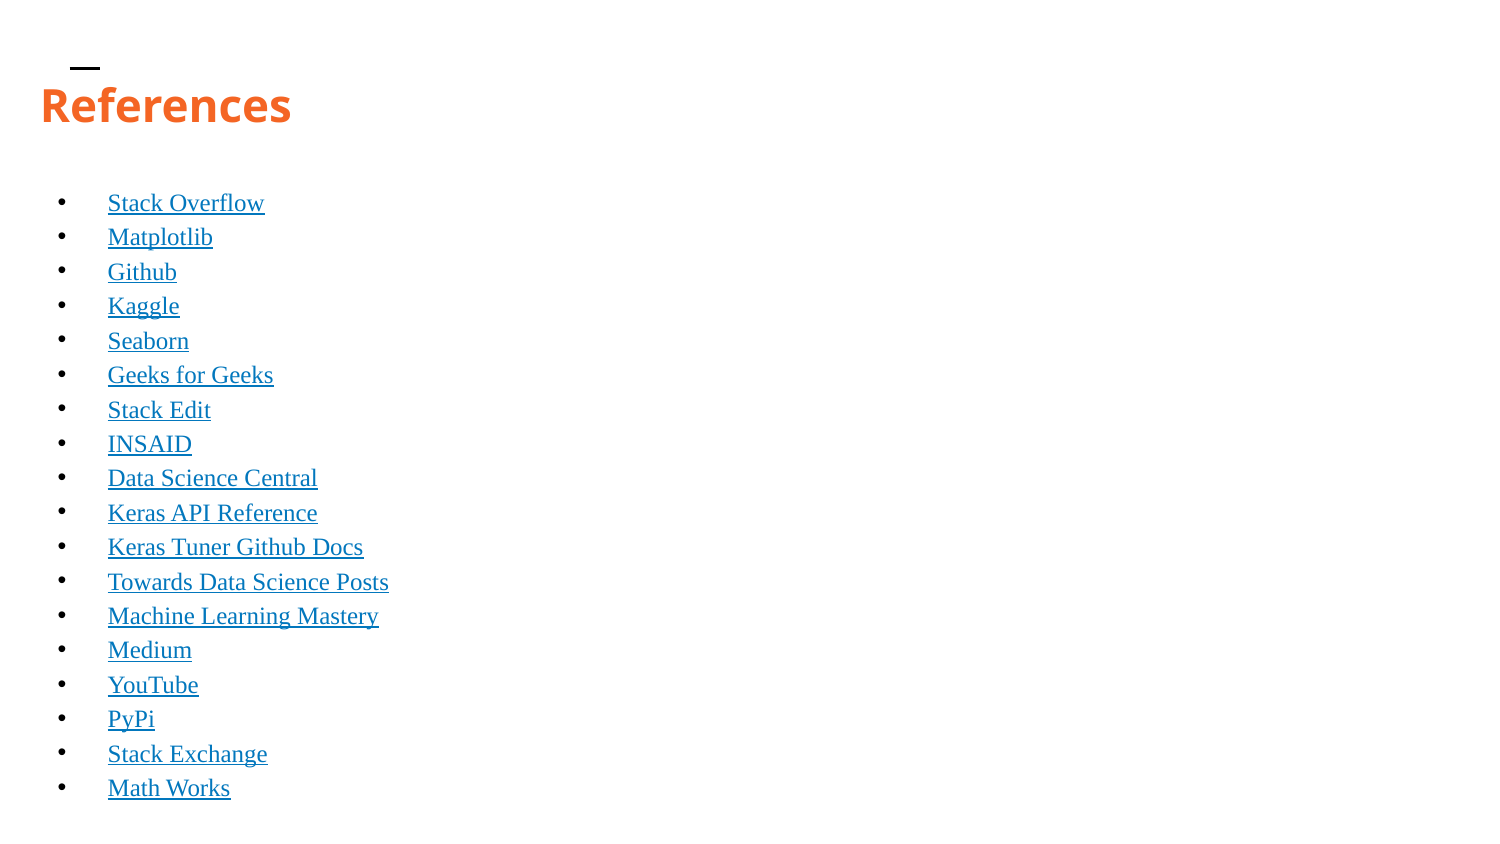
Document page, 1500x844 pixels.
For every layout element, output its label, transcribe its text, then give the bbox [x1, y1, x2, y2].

list Stack Overflow Matplotlib Github Kaggle Seaborn Geeks for Geeks Stack Edit INSAID Data Science Central Keras API Reference Keras Tuner Github Docs Towards Data Science Posts Machine Learning Mastery Medium YouTube PyPi Stack Exchange Math Works [17, 303, 1471, 651]
title References [24, 62, 1492, 134]
